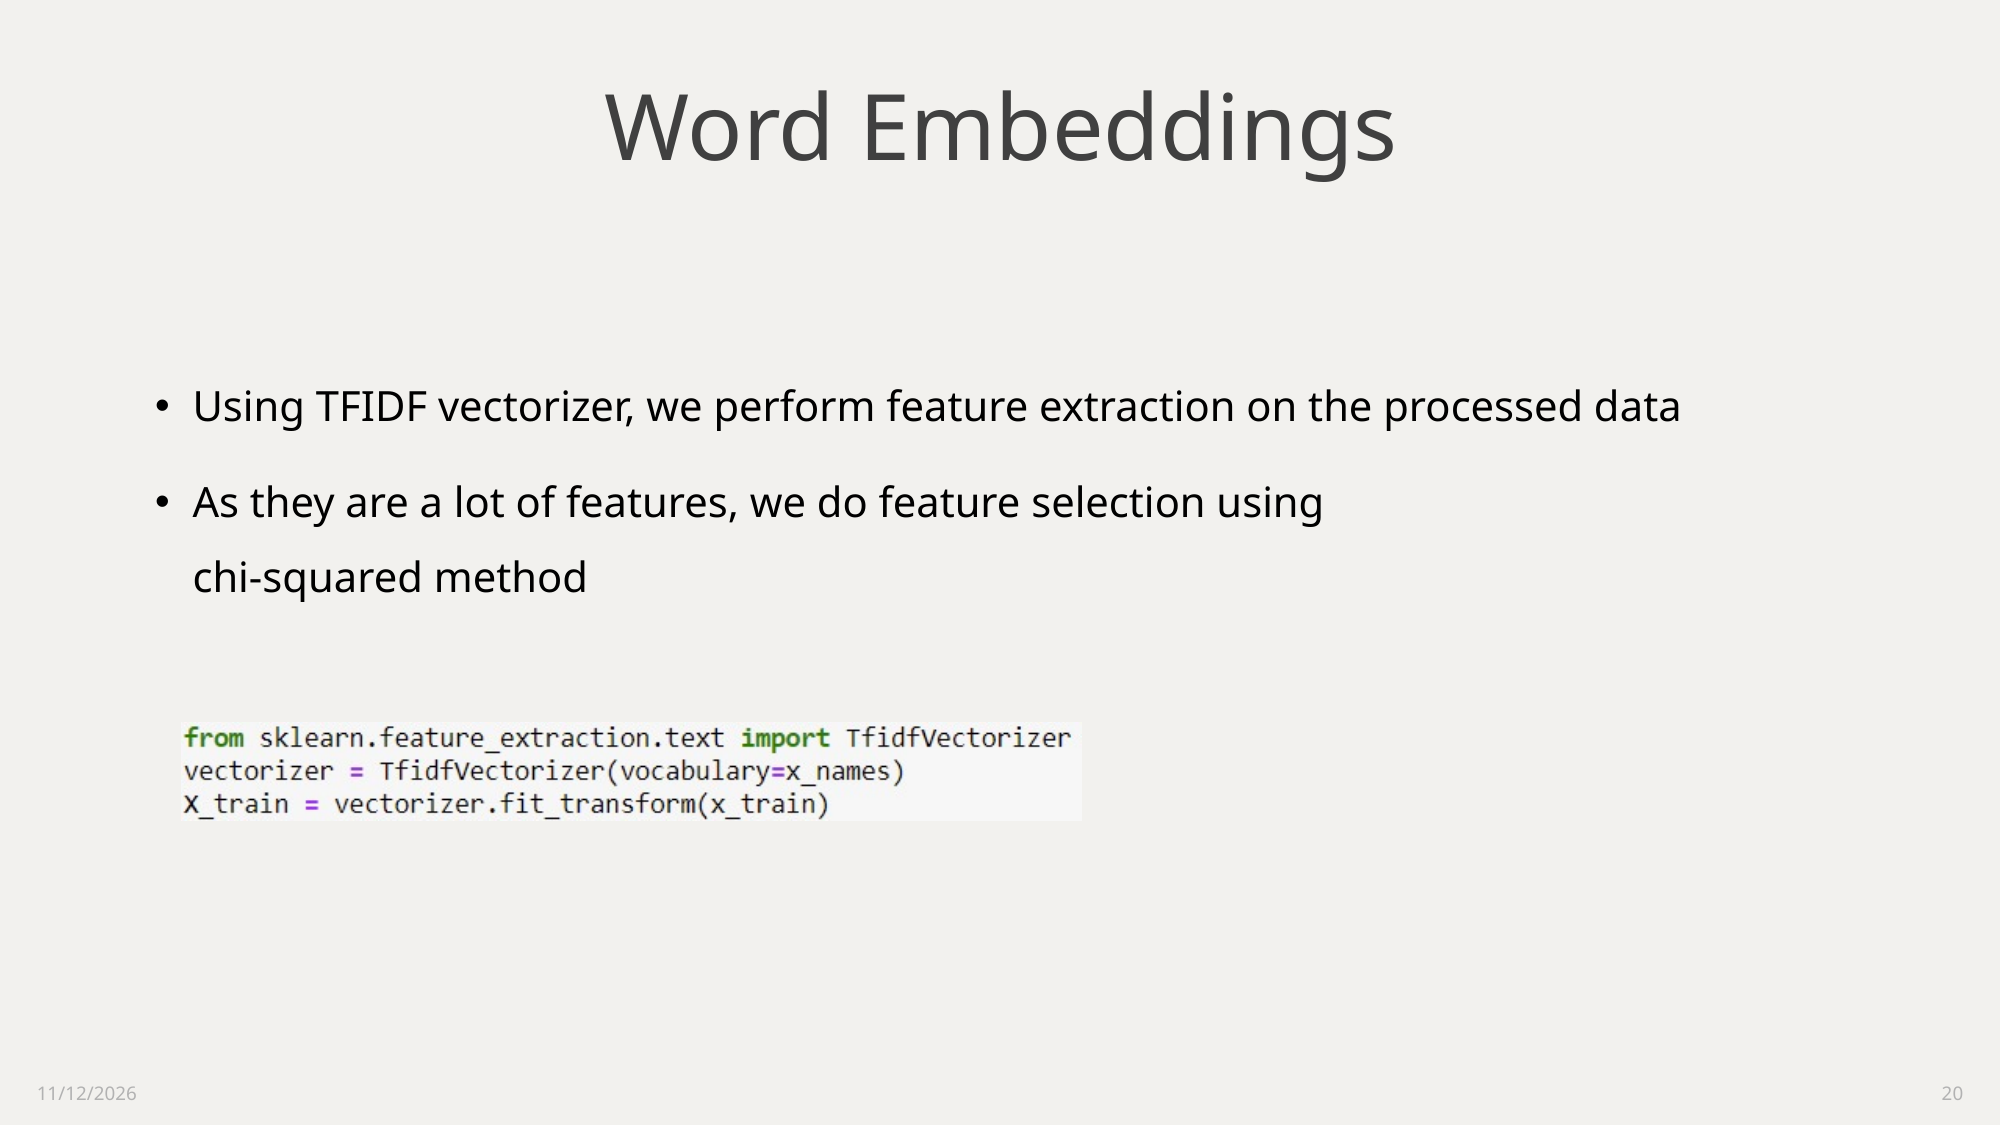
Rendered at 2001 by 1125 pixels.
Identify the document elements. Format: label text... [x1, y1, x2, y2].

list Using TFIDF vectorizer, we perform feature extraction on the processed data As they are a lot of features, we do feature selection using chi-squared method [140, 266, 1863, 1065]
title Word Embeddings [140, 20, 1863, 243]
slide_number 20 [1528, 1064, 1979, 1124]
picture [181, 722, 1082, 821]
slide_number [21, 1064, 472, 1124]
